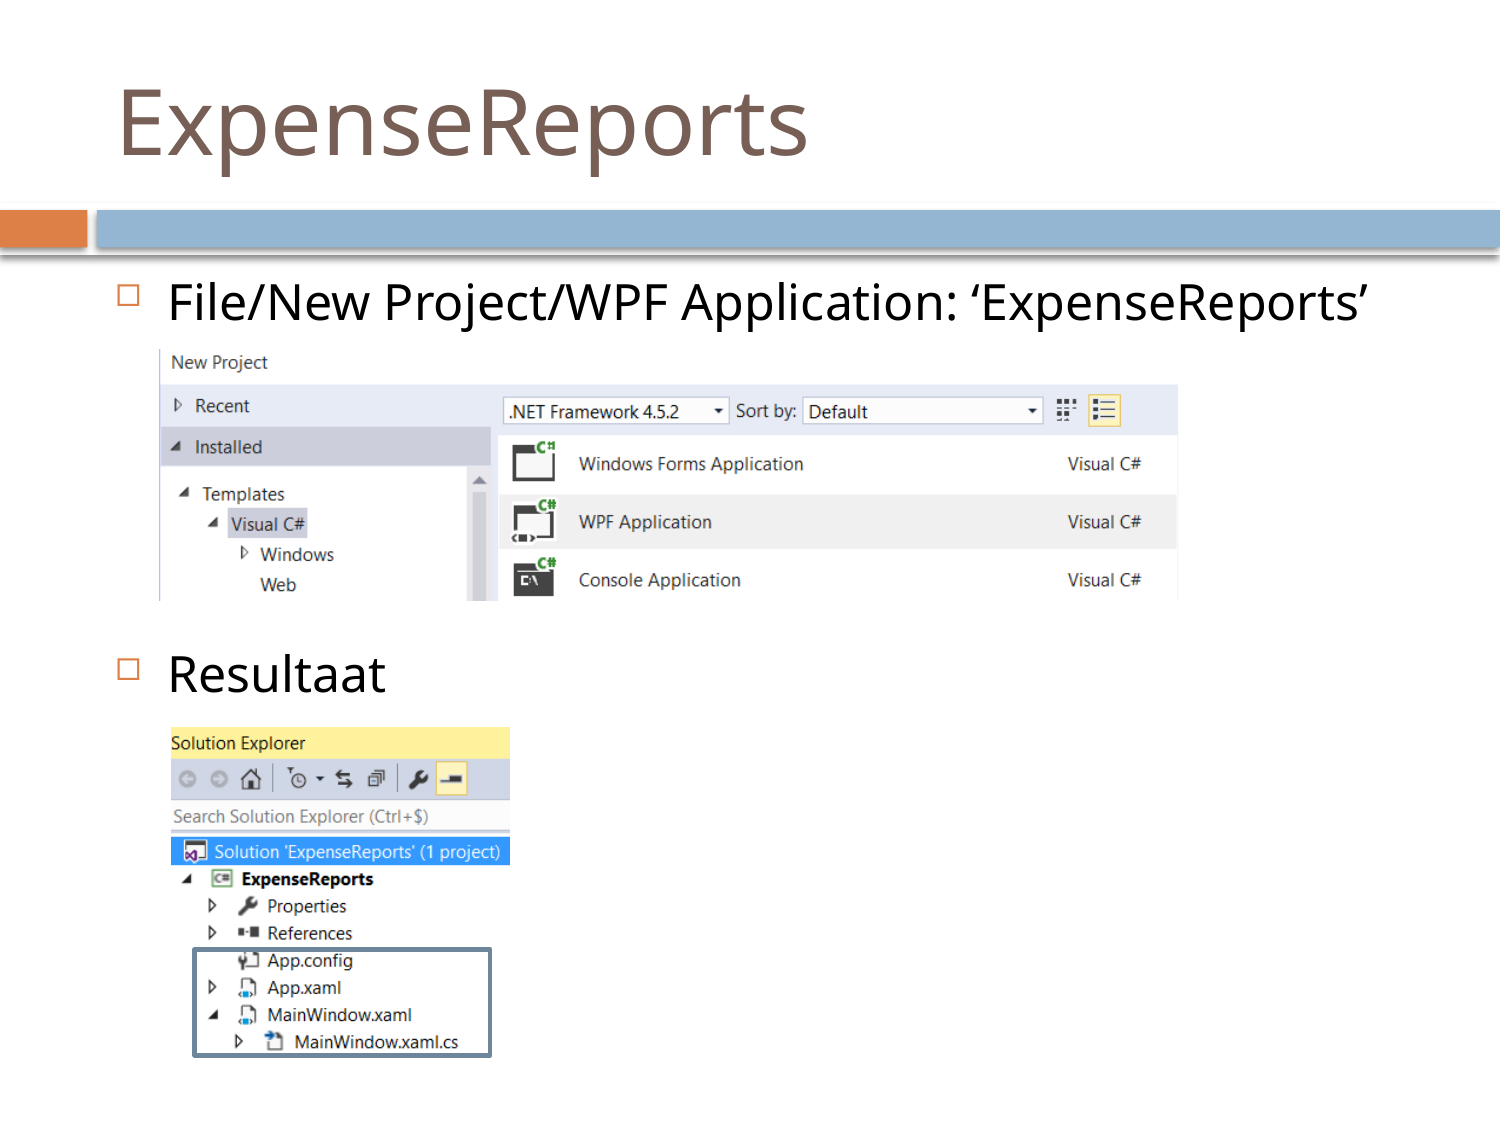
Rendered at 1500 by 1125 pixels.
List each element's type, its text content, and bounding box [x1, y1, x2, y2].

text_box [170, 727, 511, 1072]
picture [159, 349, 1179, 602]
list File/New Project/WPF Application: ‘ExpenseReports’ Resultaat [100, 262, 1500, 1000]
title ExpenseReports [100, 37, 1438, 200]
